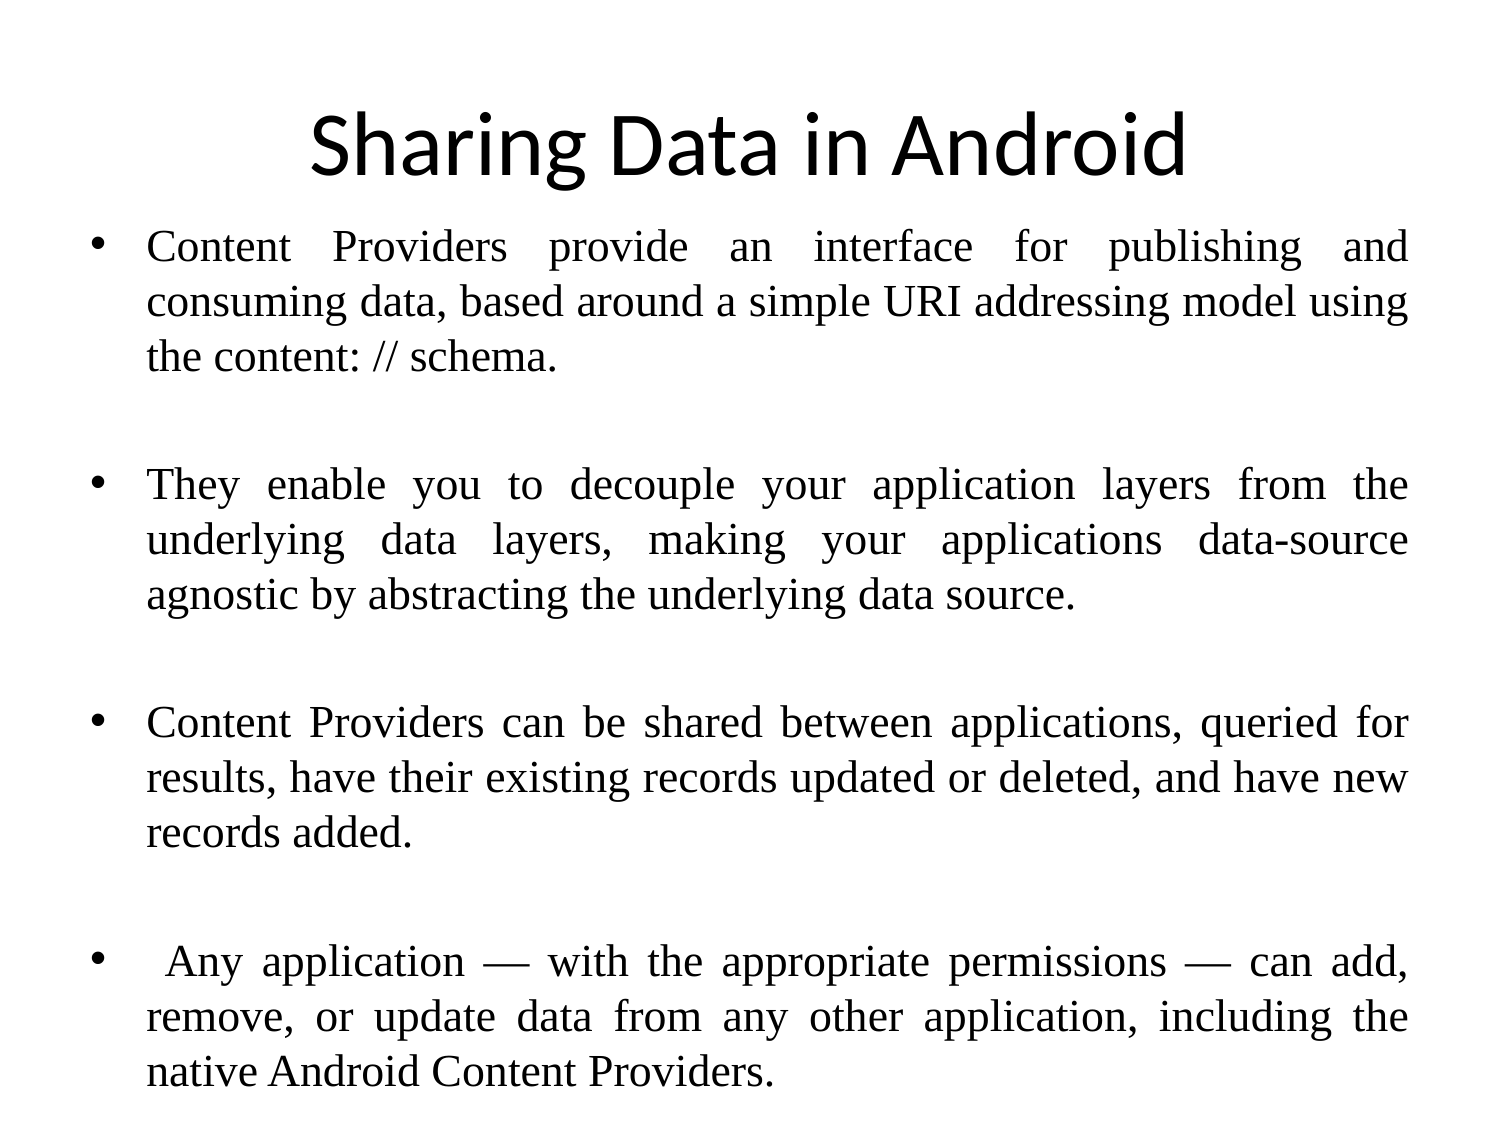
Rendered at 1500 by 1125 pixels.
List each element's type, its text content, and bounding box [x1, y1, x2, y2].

list Content Providers provide an interface for publishing and consuming data, based around a simple URI addressing model using the content: // schema. They enable you to decouple your application layers from the underlying data layers, making your applications data-source agnostic by abstracting the underlying data source. Content Providers can be shared between applications, queried for results, have their existing records updated or deleted, and have new records added. Any application — with the appropriate permissions — can add, remove, or update data from any other application, including the native Android Content Providers. [75, 208, 1425, 1102]
title Sharing Data in Android [75, 45, 1425, 208]
